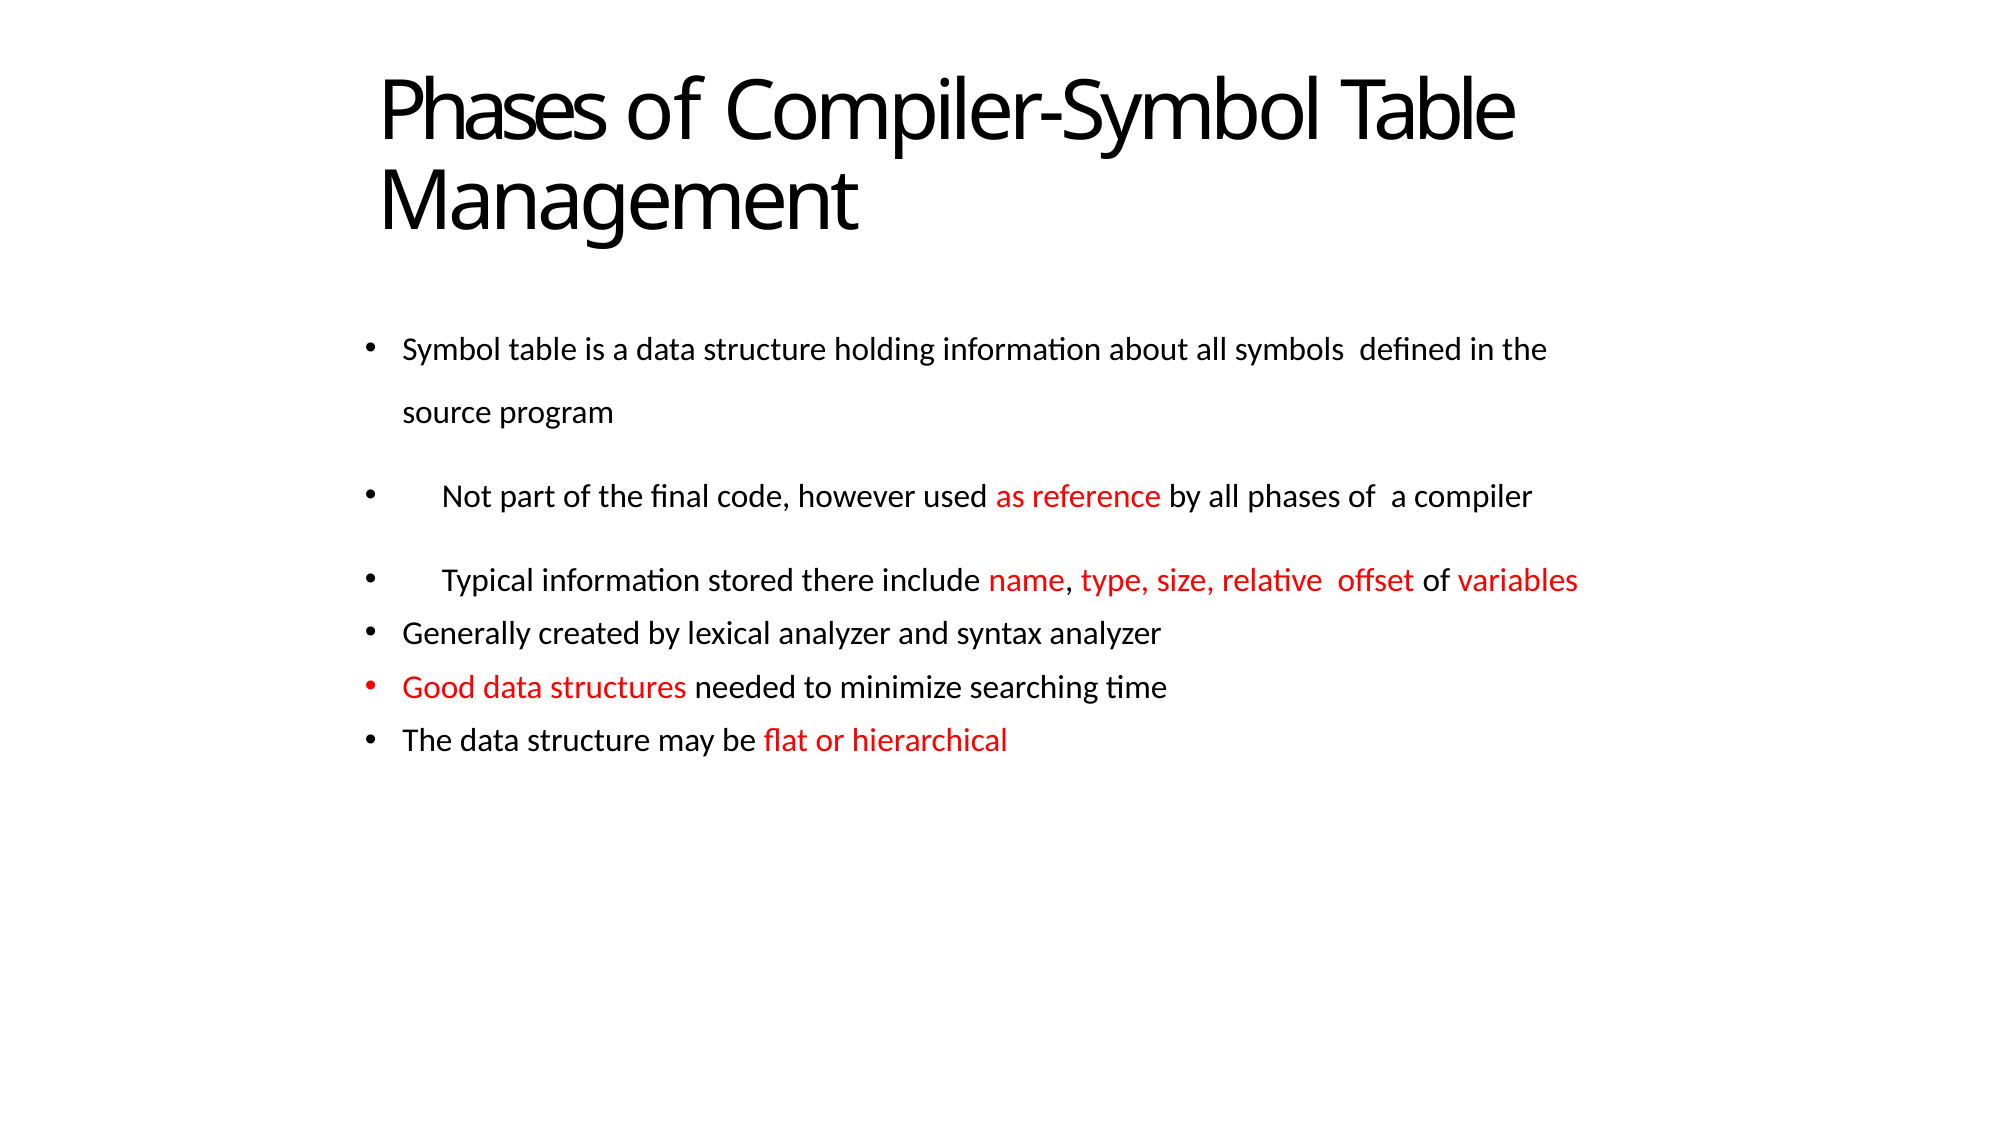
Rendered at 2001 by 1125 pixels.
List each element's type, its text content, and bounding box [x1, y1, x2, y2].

title Phases of Compiler-Symbol Table Management [375, 61, 1537, 252]
text_box Symbol table is a data structure holding information about all symbols defined in the source program Not part of the final code, however used as reference by all phases of a compiler Typical information stored there include name, type, size, relative offset of variables Generally created by lexical analyzer and syntax analyzer Good data structures needed to minimize searching time The data structure may be flat or hierarchical [362, 294, 1637, 759]
